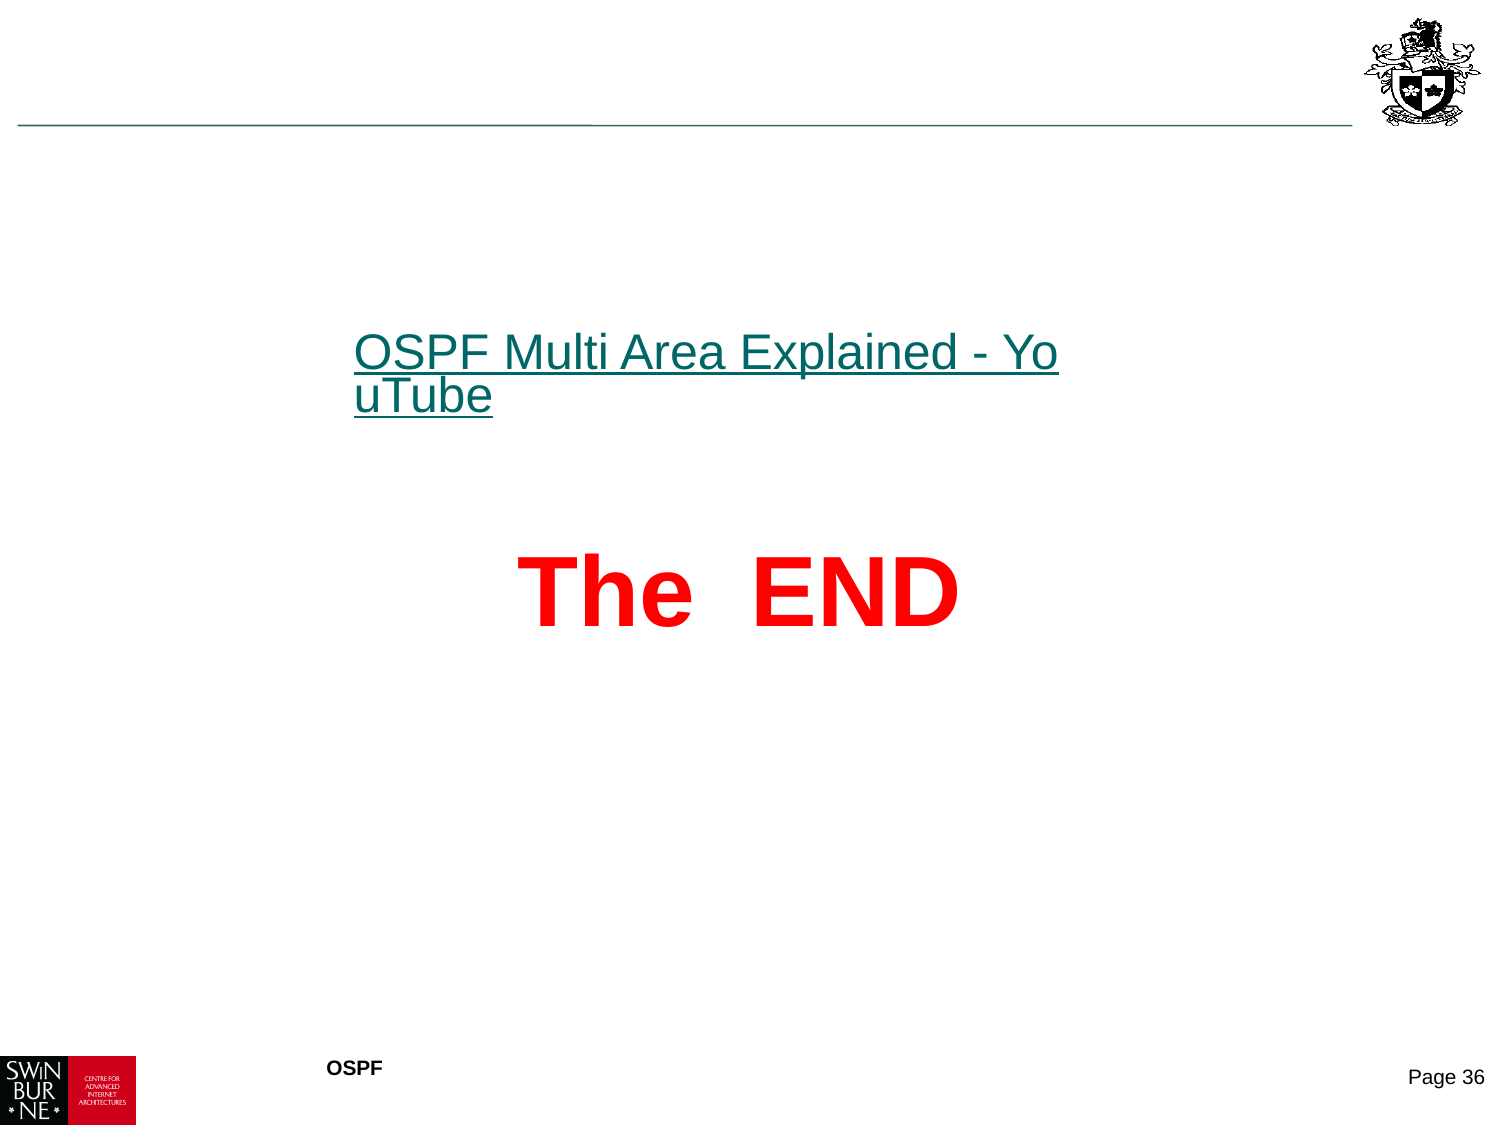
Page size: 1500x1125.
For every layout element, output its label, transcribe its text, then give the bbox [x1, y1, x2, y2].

picture [1364, 18, 1481, 126]
text_box The END [503, 532, 978, 656]
picture [0, 1056, 136, 1125]
footer OSPF [147, 1049, 585, 1125]
text_box OSPF Multi Area Explained - YouTube [338, 319, 1089, 388]
slide_number Page 36 [1381, 1058, 1500, 1106]
